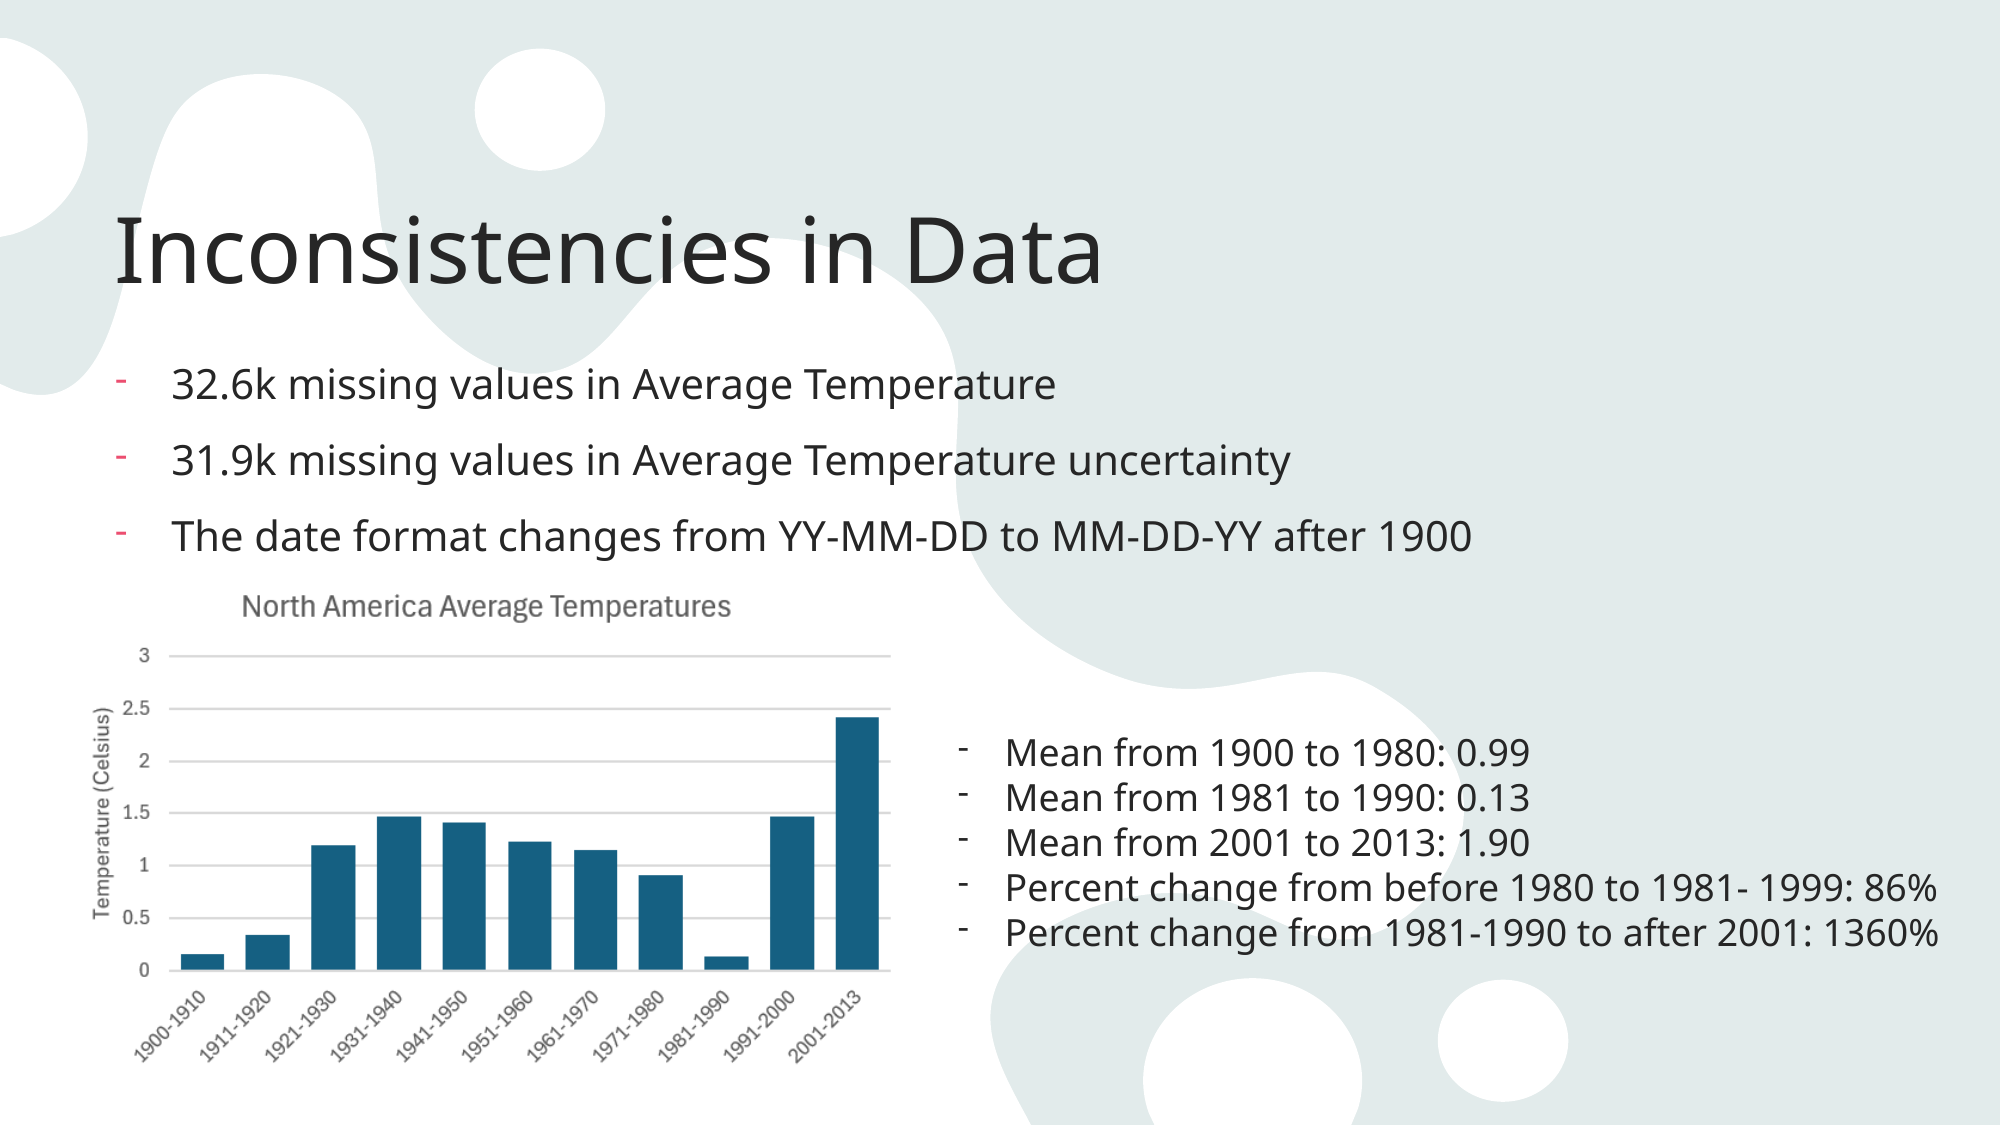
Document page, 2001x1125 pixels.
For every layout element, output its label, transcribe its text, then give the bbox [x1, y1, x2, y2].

text_box Mean from 1900 to 1980: 0.99 Mean from 1981 to 1990: 0.13 Mean from 2001 to 2013: 1.90 Percent change from before 1980 to 1981- 1999: 86% Percent change from 1981-1990 to after 2001: 1360% [942, 721, 2000, 962]
list 32.6k missing values in Average Temperature 31.9k missing values in Average Temperature uncertainty The date format changes from YY-MM-DD to MM-DD-YY after 1900 [99, 345, 1900, 1008]
picture [64, 575, 904, 1075]
title Inconsistencies in Data [99, 91, 1900, 309]
